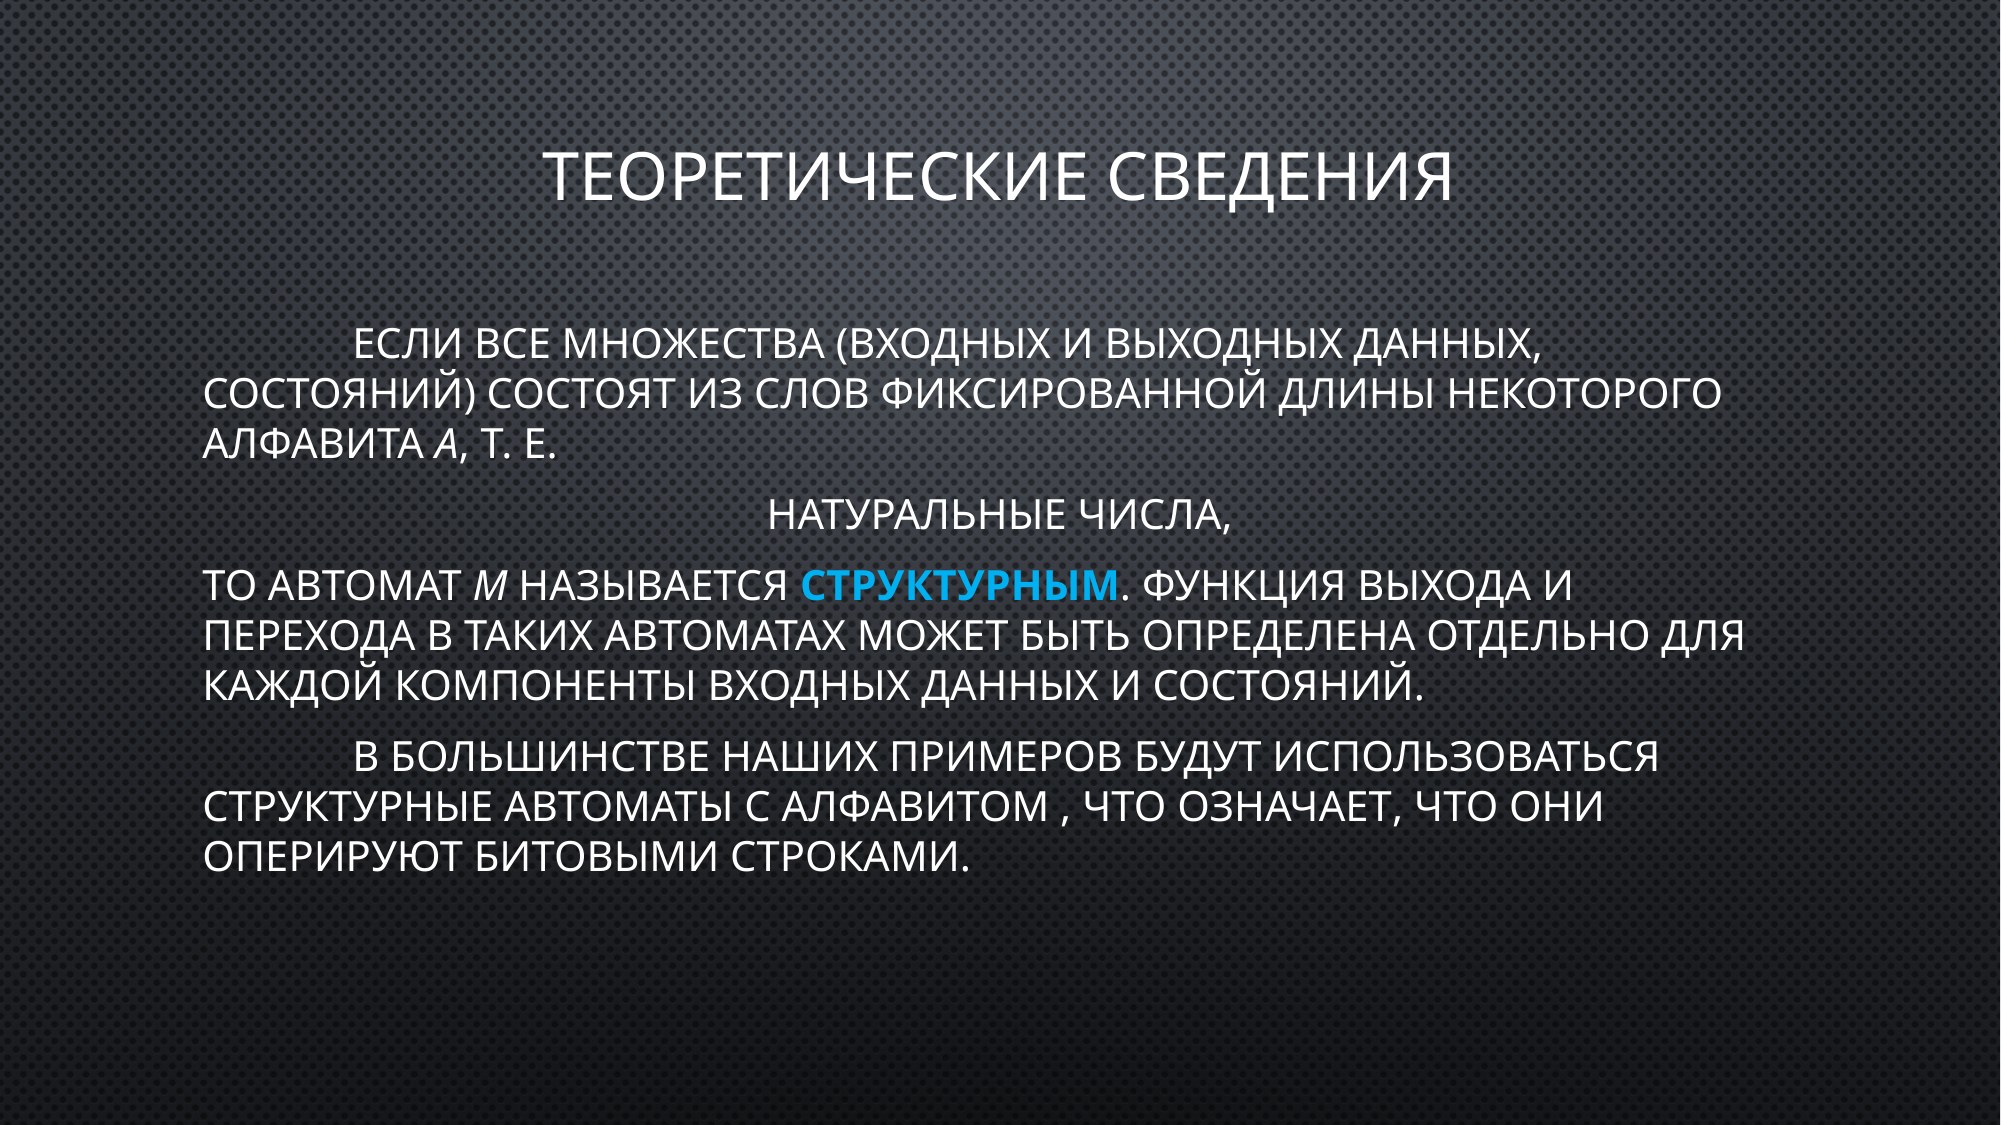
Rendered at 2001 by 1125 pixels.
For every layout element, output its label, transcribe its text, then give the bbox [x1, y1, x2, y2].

title Теоретические сведения [187, 99, 1813, 247]
